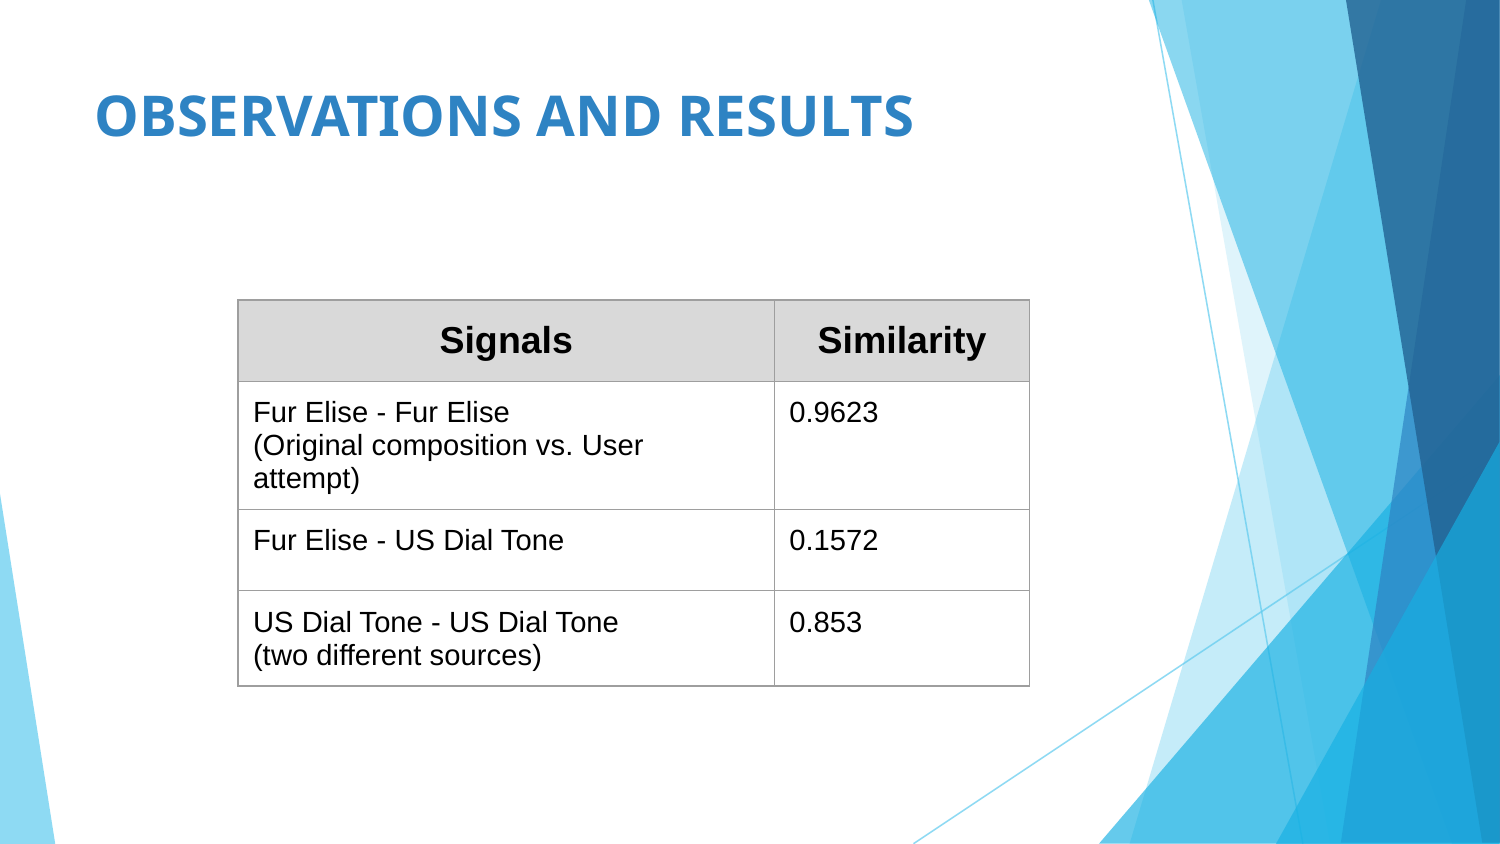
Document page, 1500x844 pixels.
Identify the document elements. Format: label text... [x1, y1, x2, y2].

table_cell Fur Elise - Fur Elise (Original composition vs. User attempt) [239, 382, 774, 509]
table_header Signals [239, 301, 774, 381]
table_cell Fur Elise - US Dial Tone [239, 510, 774, 590]
table_cell US Dial Tone - US Dial Tone (two different sources) [239, 591, 774, 685]
table_header Similarity [775, 301, 1029, 381]
title OBSERVATIONS AND RESULTS [83, 75, 1141, 156]
table_cell 0.9623 [775, 382, 1029, 509]
table_cell 0.853 [775, 591, 1029, 685]
table_cell 0.1572 [775, 510, 1029, 590]
